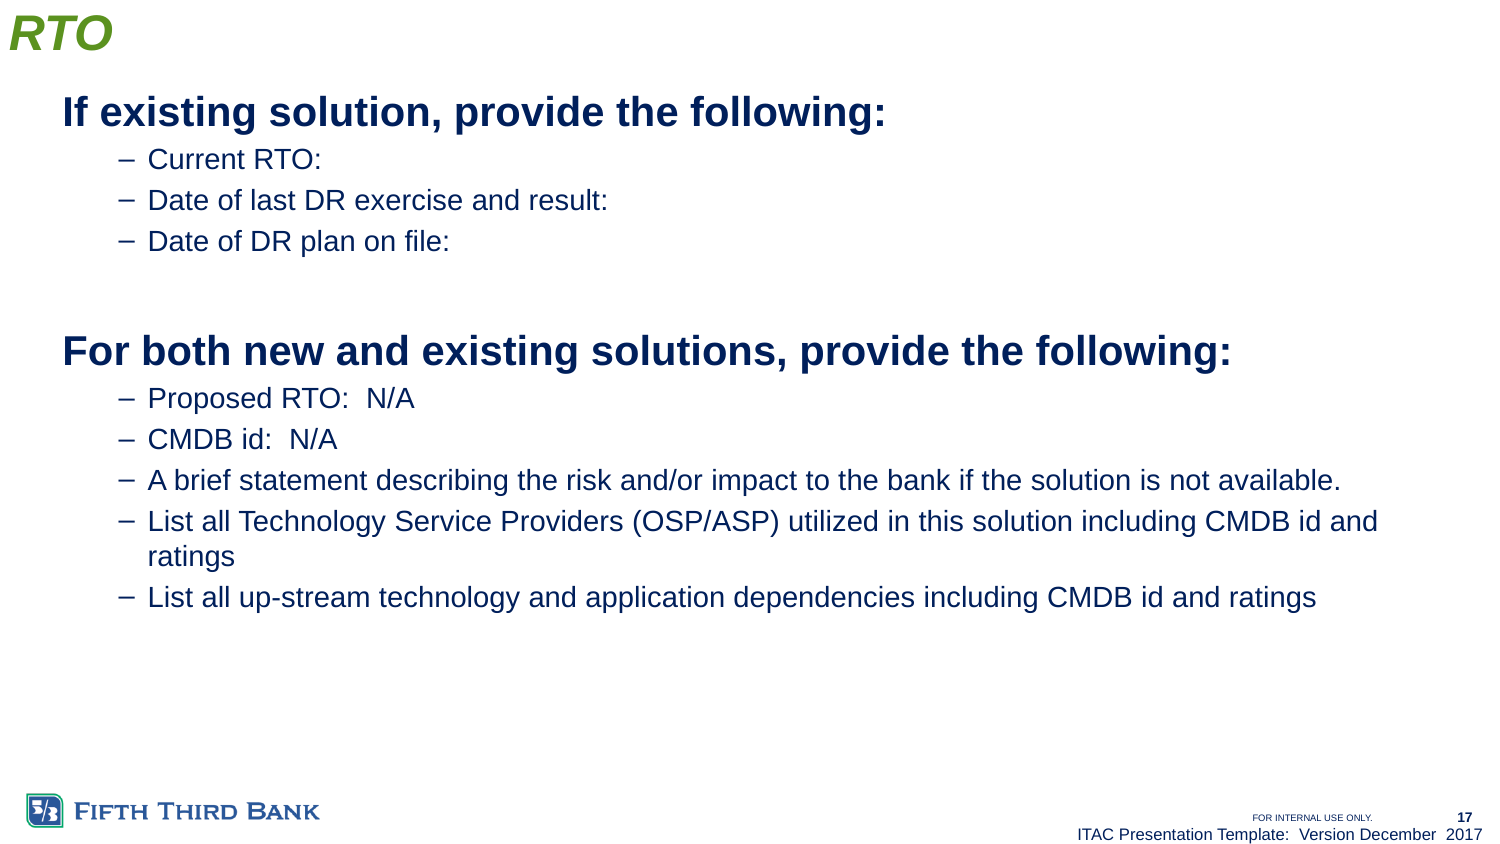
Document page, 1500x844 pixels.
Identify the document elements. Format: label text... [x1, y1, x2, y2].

title RTO [8, 0, 1388, 90]
picture [24, 786, 344, 835]
list If existing solution, provide the following: Current RTO: Date of last DR exercise and result: Date of DR plan on file: For both new and existing solutions, provide the following: Proposed RTO: N/A CMDB id: N/A A brief statement describing the risk and/or impact to the bank if the solution is not available. List all Technology Service Providers (OSP/ASP) utilized in this solution including CMDB id and ratings List all up-stream technology and application dependencies including CMDB id and ratings [47, 77, 1468, 785]
text_box ITAC Presentation Template: Version December 2017 [1032, 816, 1499, 844]
